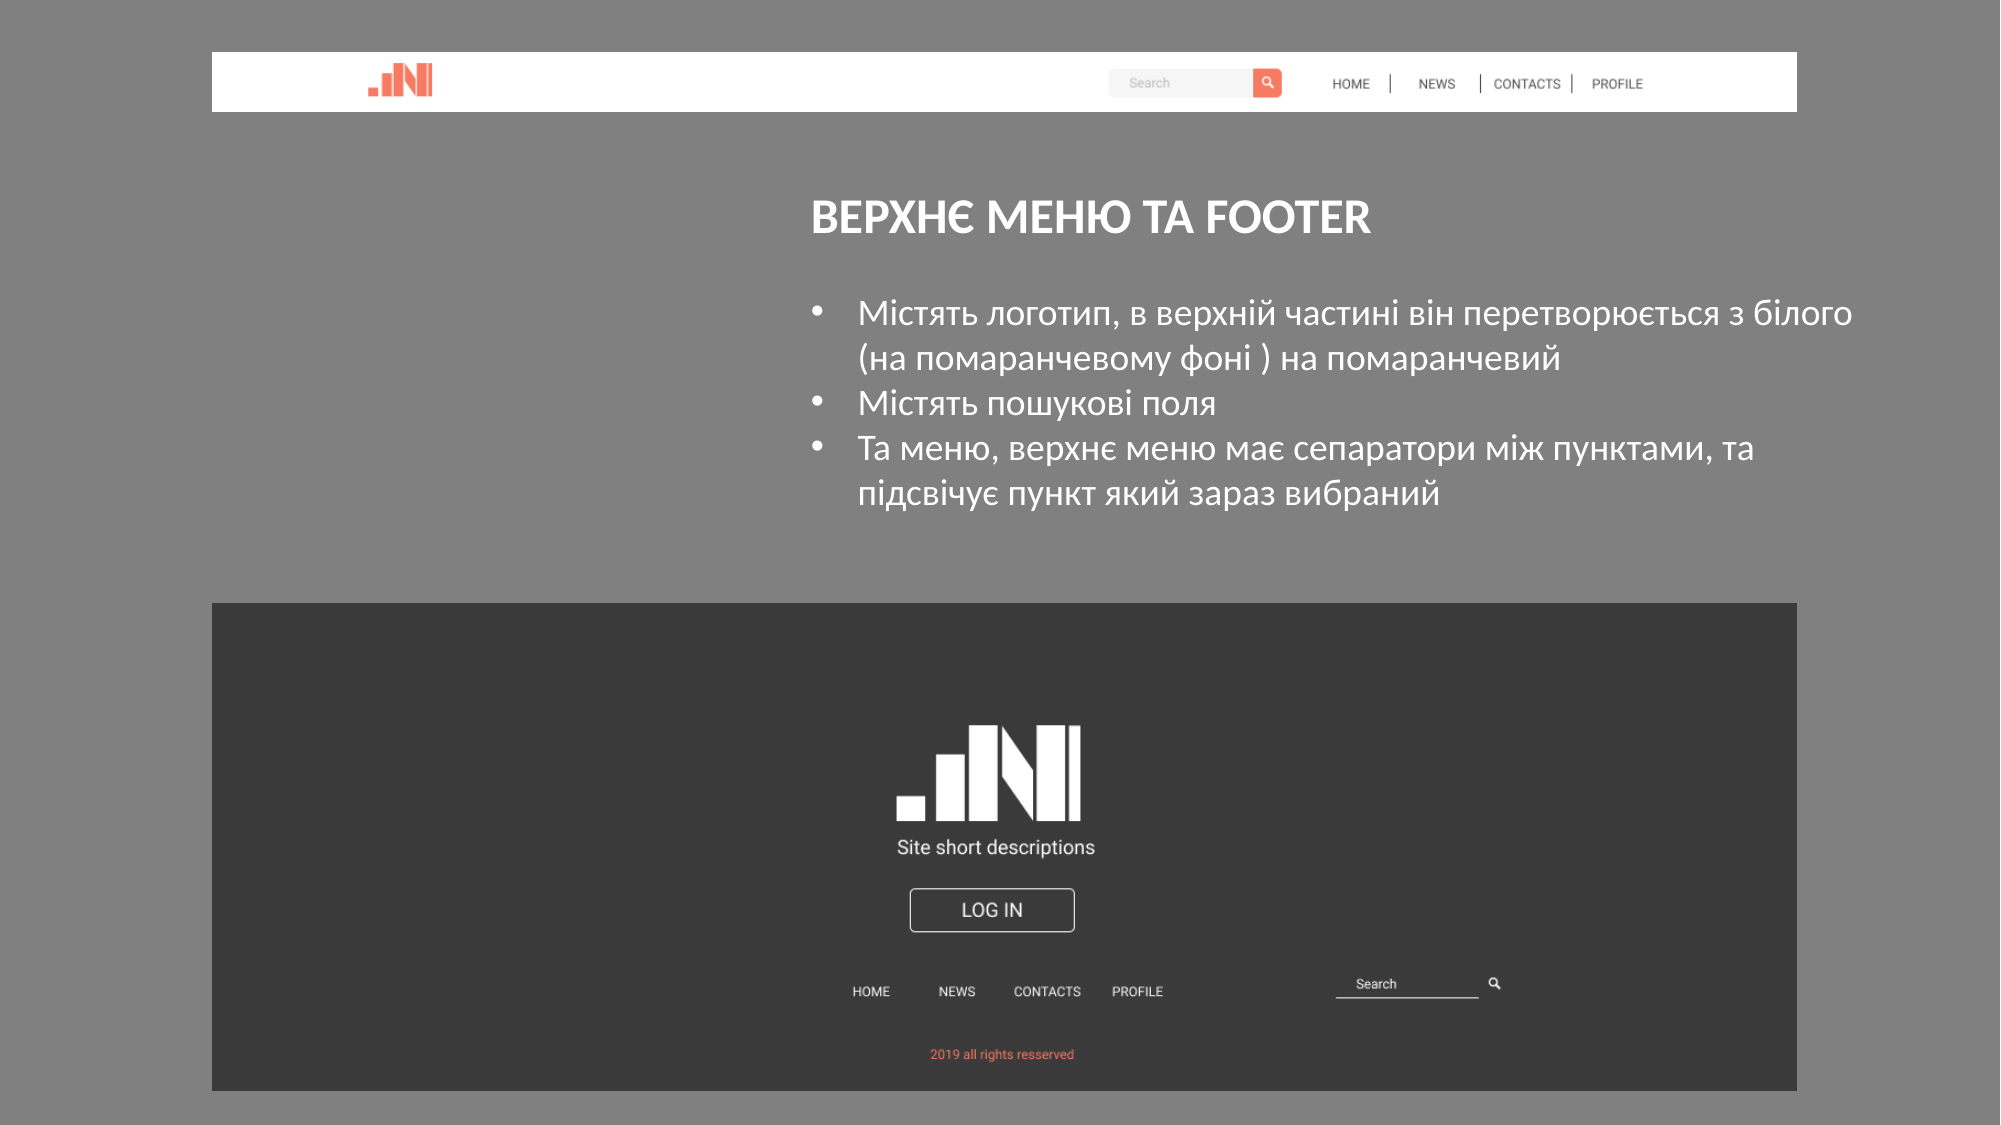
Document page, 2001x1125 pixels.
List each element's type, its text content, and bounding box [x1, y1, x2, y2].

picture [212, 603, 1797, 1091]
picture [212, 52, 1797, 112]
text_box ВЕРХНЄ МЕНЮ ТА FOOTER Містять логотип, в верхній частині він перетворюється з білого (на помаранчевому фоні ) на помаранчевий Містять пошукові поля Та меню, верхнє меню має сепаратори між пунктами, та підсвічує пункт який зараз вибраний [796, 175, 1908, 521]
